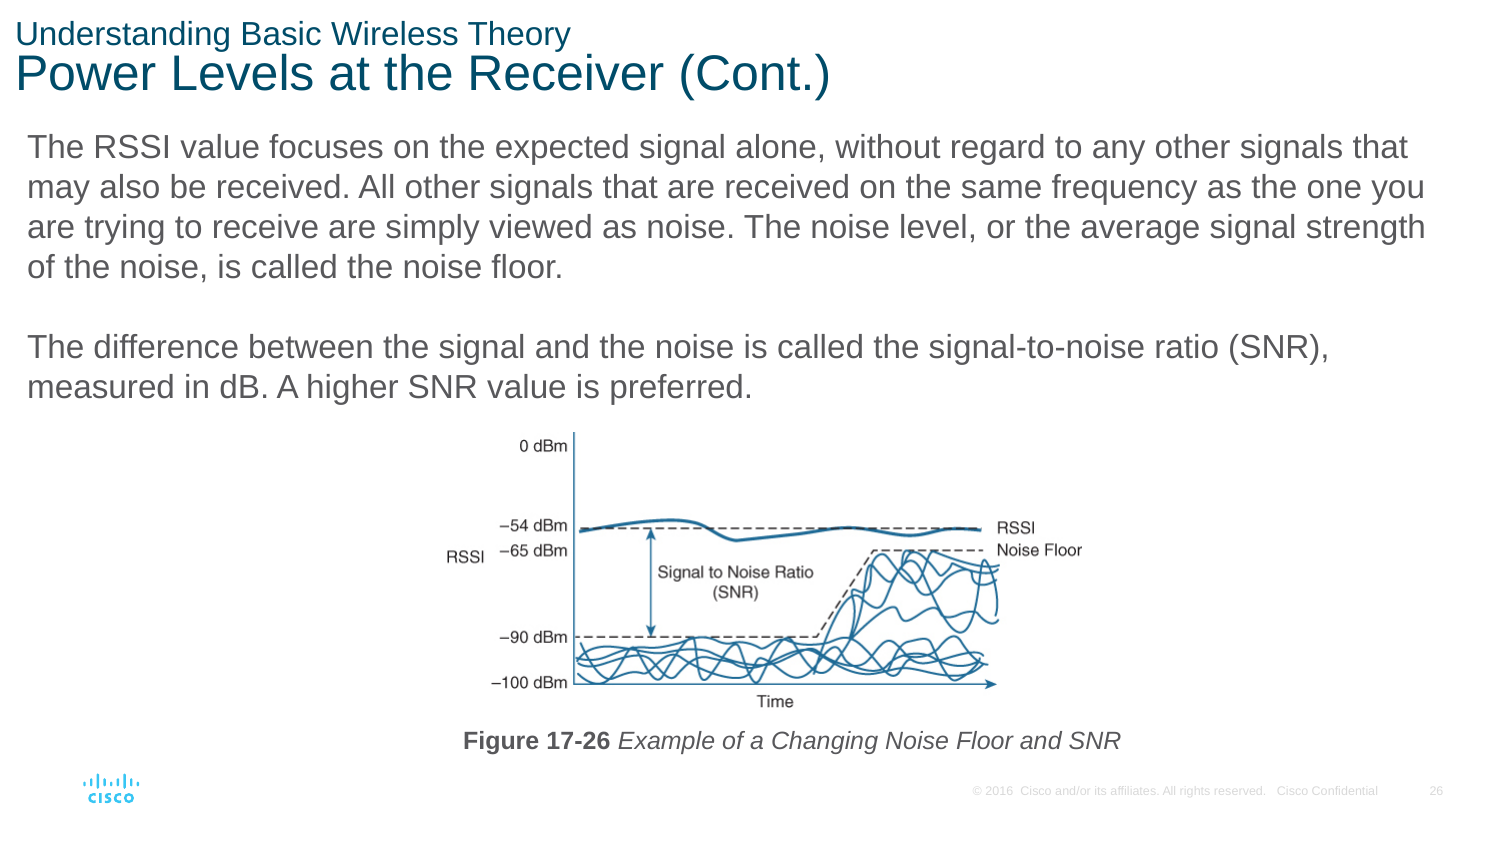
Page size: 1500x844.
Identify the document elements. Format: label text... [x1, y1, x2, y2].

text_box Figure 17-26 Example of a Changing Noise Floor and SNR [448, 717, 1138, 763]
picture [446, 432, 1083, 712]
title Understanding Basic Wireless Theory Power Levels at the Receiver (Cont.) [0, 0, 1369, 121]
text_box The RSSI value focuses on the expected signal alone, without regard to any other signals that may also be received. All other signals that are received on the same frequency as the one you are trying to receive are simply viewed as noise. The noise level, or the average signal strength of the noise, is called the noise floor. The difference between the signal and the noise is called the signal-to-noise ratio (SNR), measured in dB. A higher SNR value is preferred. [12, 118, 1457, 413]
